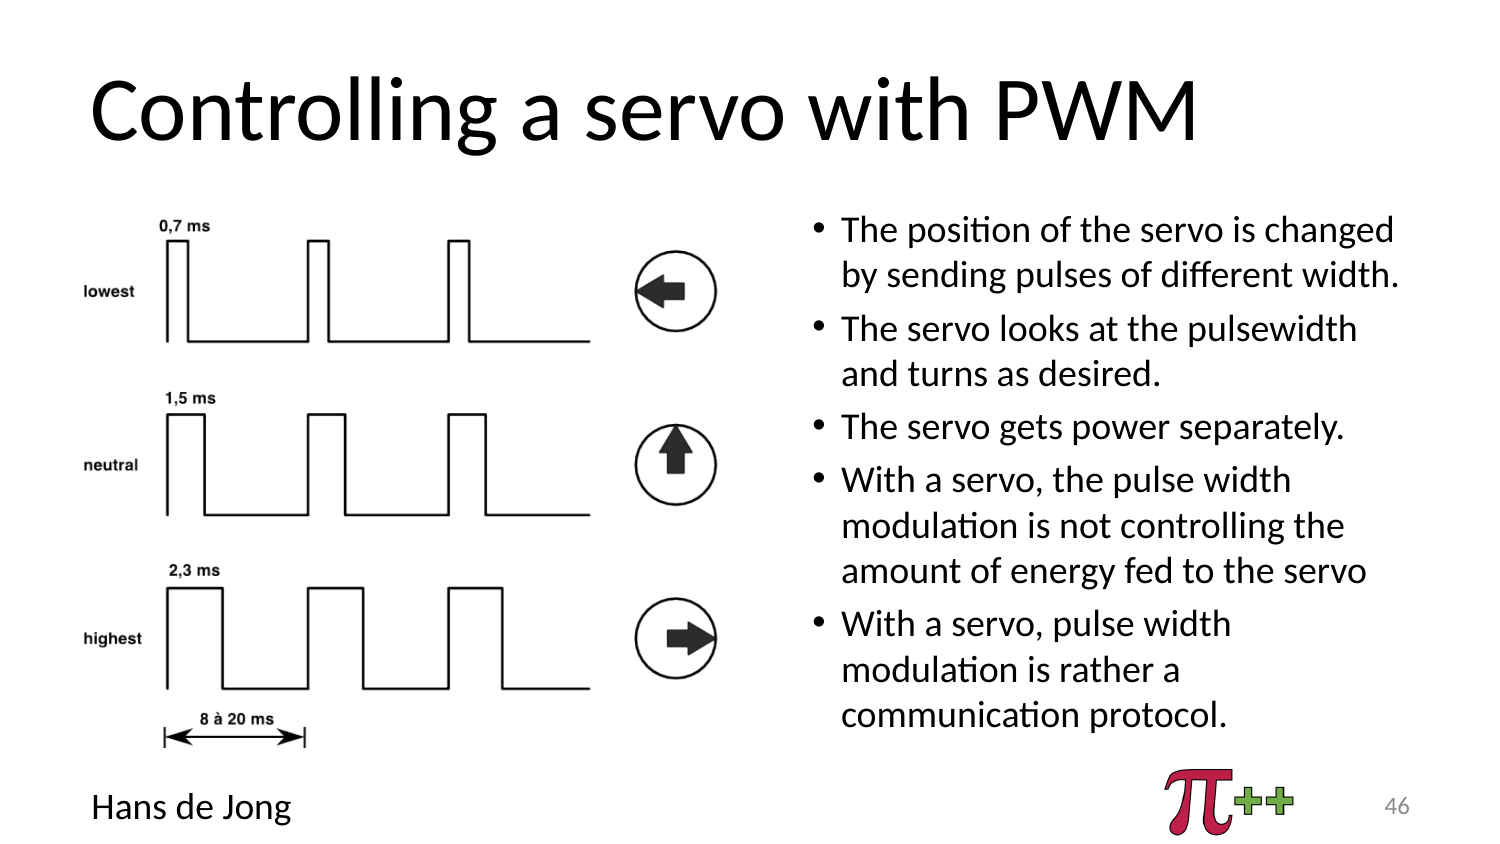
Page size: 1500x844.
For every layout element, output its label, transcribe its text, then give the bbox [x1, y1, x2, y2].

slide_number 46 [1340, 782, 1425, 827]
title Controlling a servo with PWM [75, 33, 1425, 175]
list The position of the servo is changed by sending pulses of different width. The servo looks at the pulsewidth and turns as desired. The servo gets power separately. With a servo, the pulse width modulation is not controlling the amount of energy fed to the servo With a servo, pulse width modulation is rather a communication protocol. [797, 196, 1425, 754]
picture [1163, 768, 1294, 836]
picture [64, 197, 731, 748]
